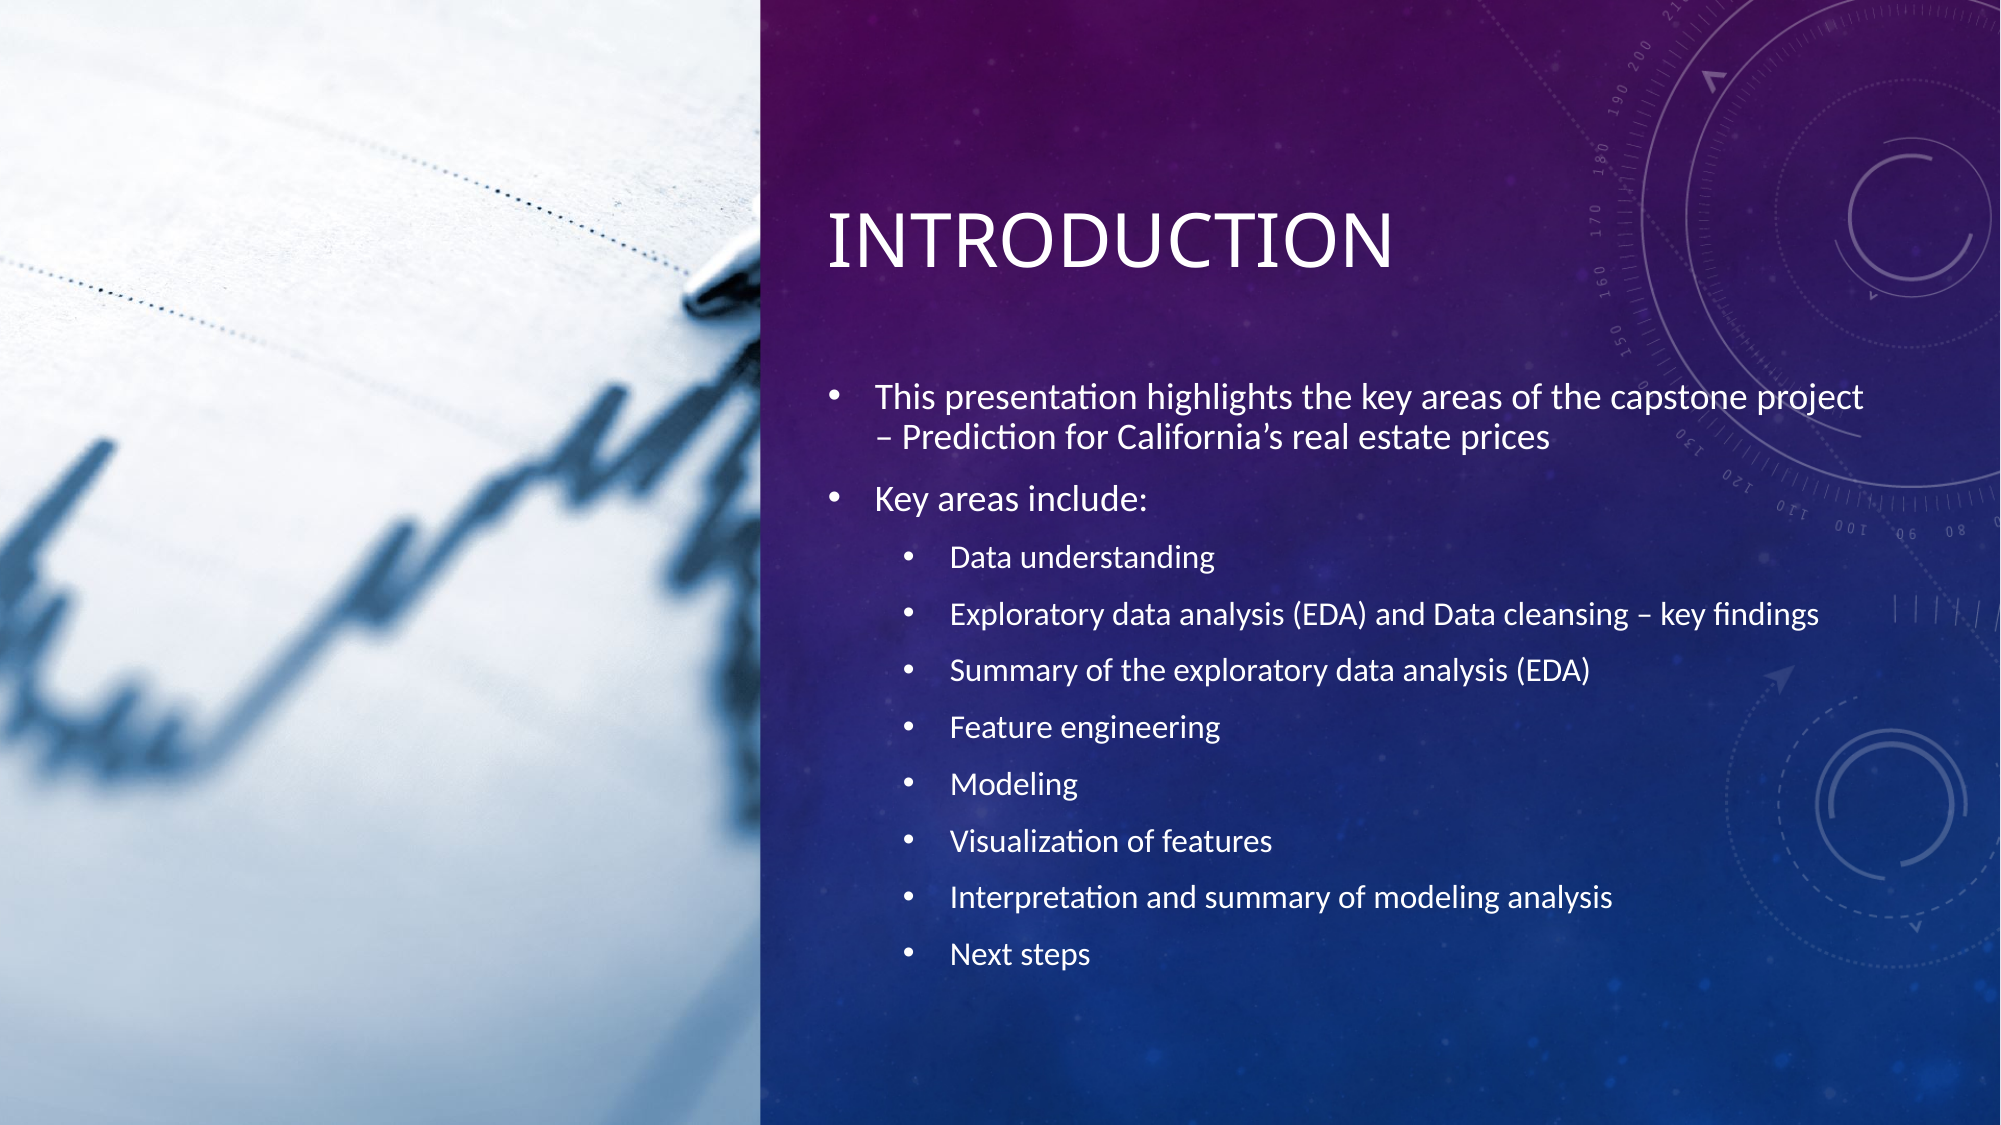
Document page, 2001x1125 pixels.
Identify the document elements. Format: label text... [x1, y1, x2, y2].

picture [0, 0, 2001, 1125]
title Introduction [812, 104, 1895, 369]
list This presentation highlights the key areas of the capstone project – Prediction for California’s real estate prices Key areas include: Data understanding Exploratory data analysis (EDA) and Data cleansing – key findings Summary of the exploratory data analysis (EDA) Feature engineering Modeling Visualization of features Interpretation and summary of modeling analysis Next steps [812, 369, 1895, 1021]
